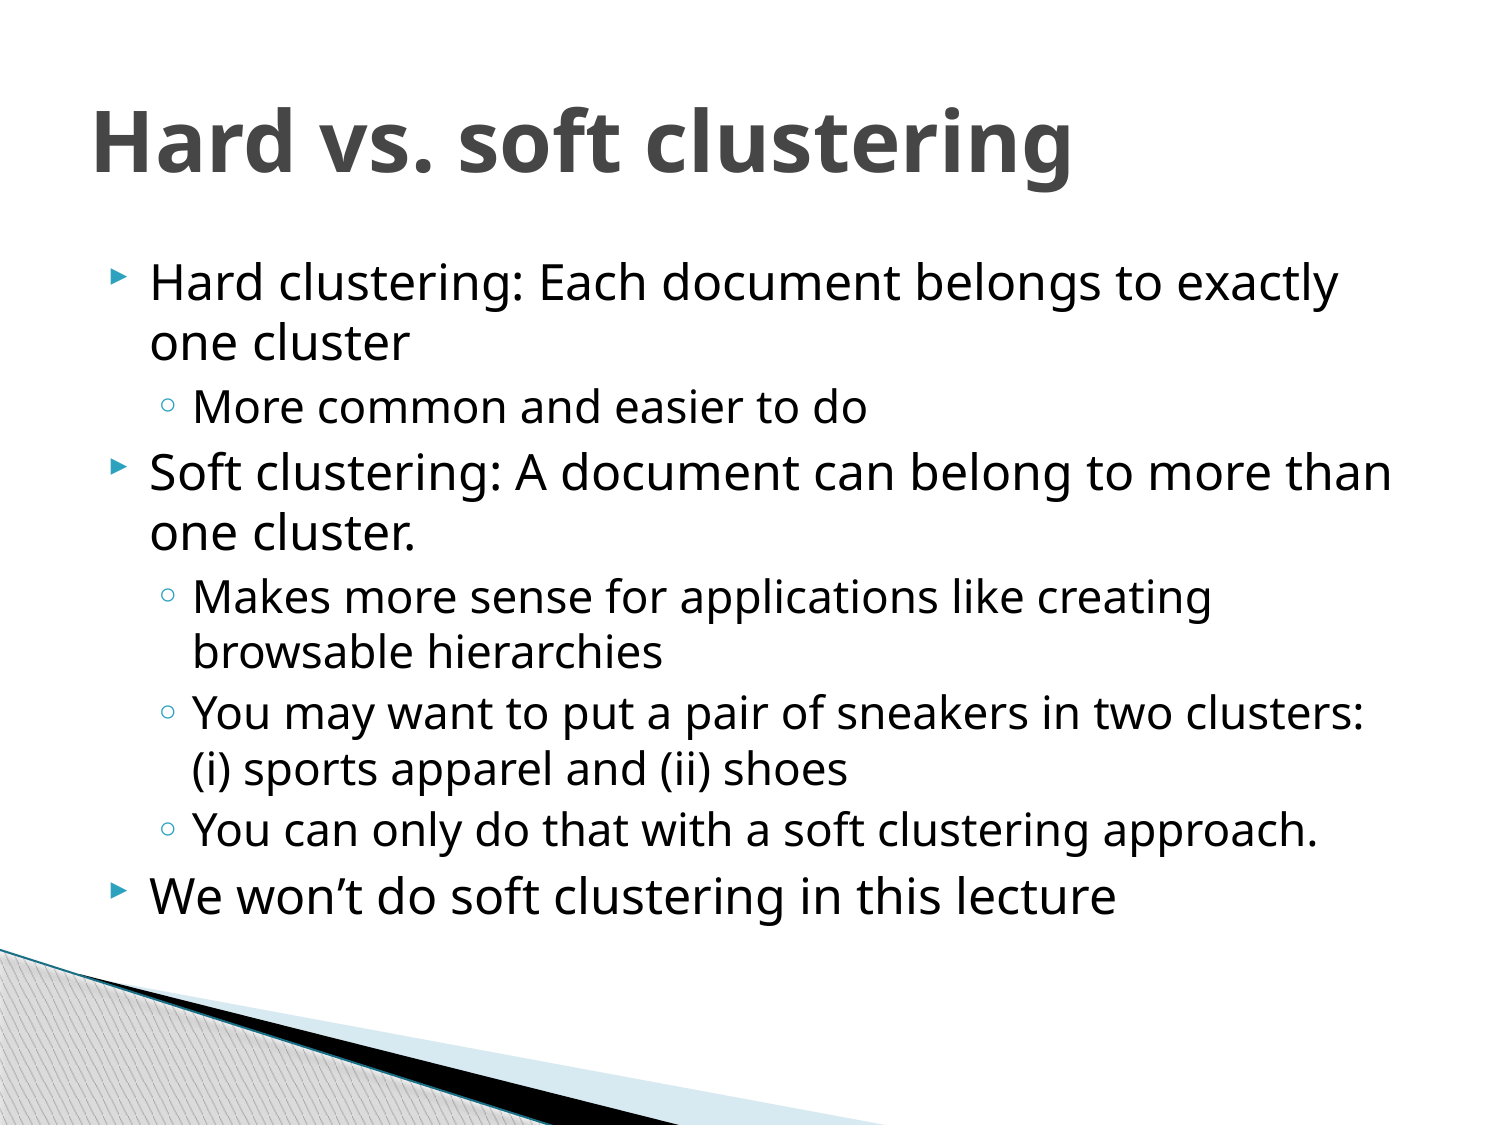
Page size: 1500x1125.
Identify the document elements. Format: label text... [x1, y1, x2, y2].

title Hard vs. soft clustering [75, 45, 1425, 233]
list Hard clustering: Each document belongs to exactly one cluster More common and easier to do Soft clustering: A document can belong to more than one cluster. Makes more sense for applications like creating browsable hierarchies You may want to put a pair of sneakers in two clusters: (i) sports apparel and (ii) shoes You can only do that with a soft clustering approach. We won’t do soft clustering in this lecture [75, 242, 1425, 986]
